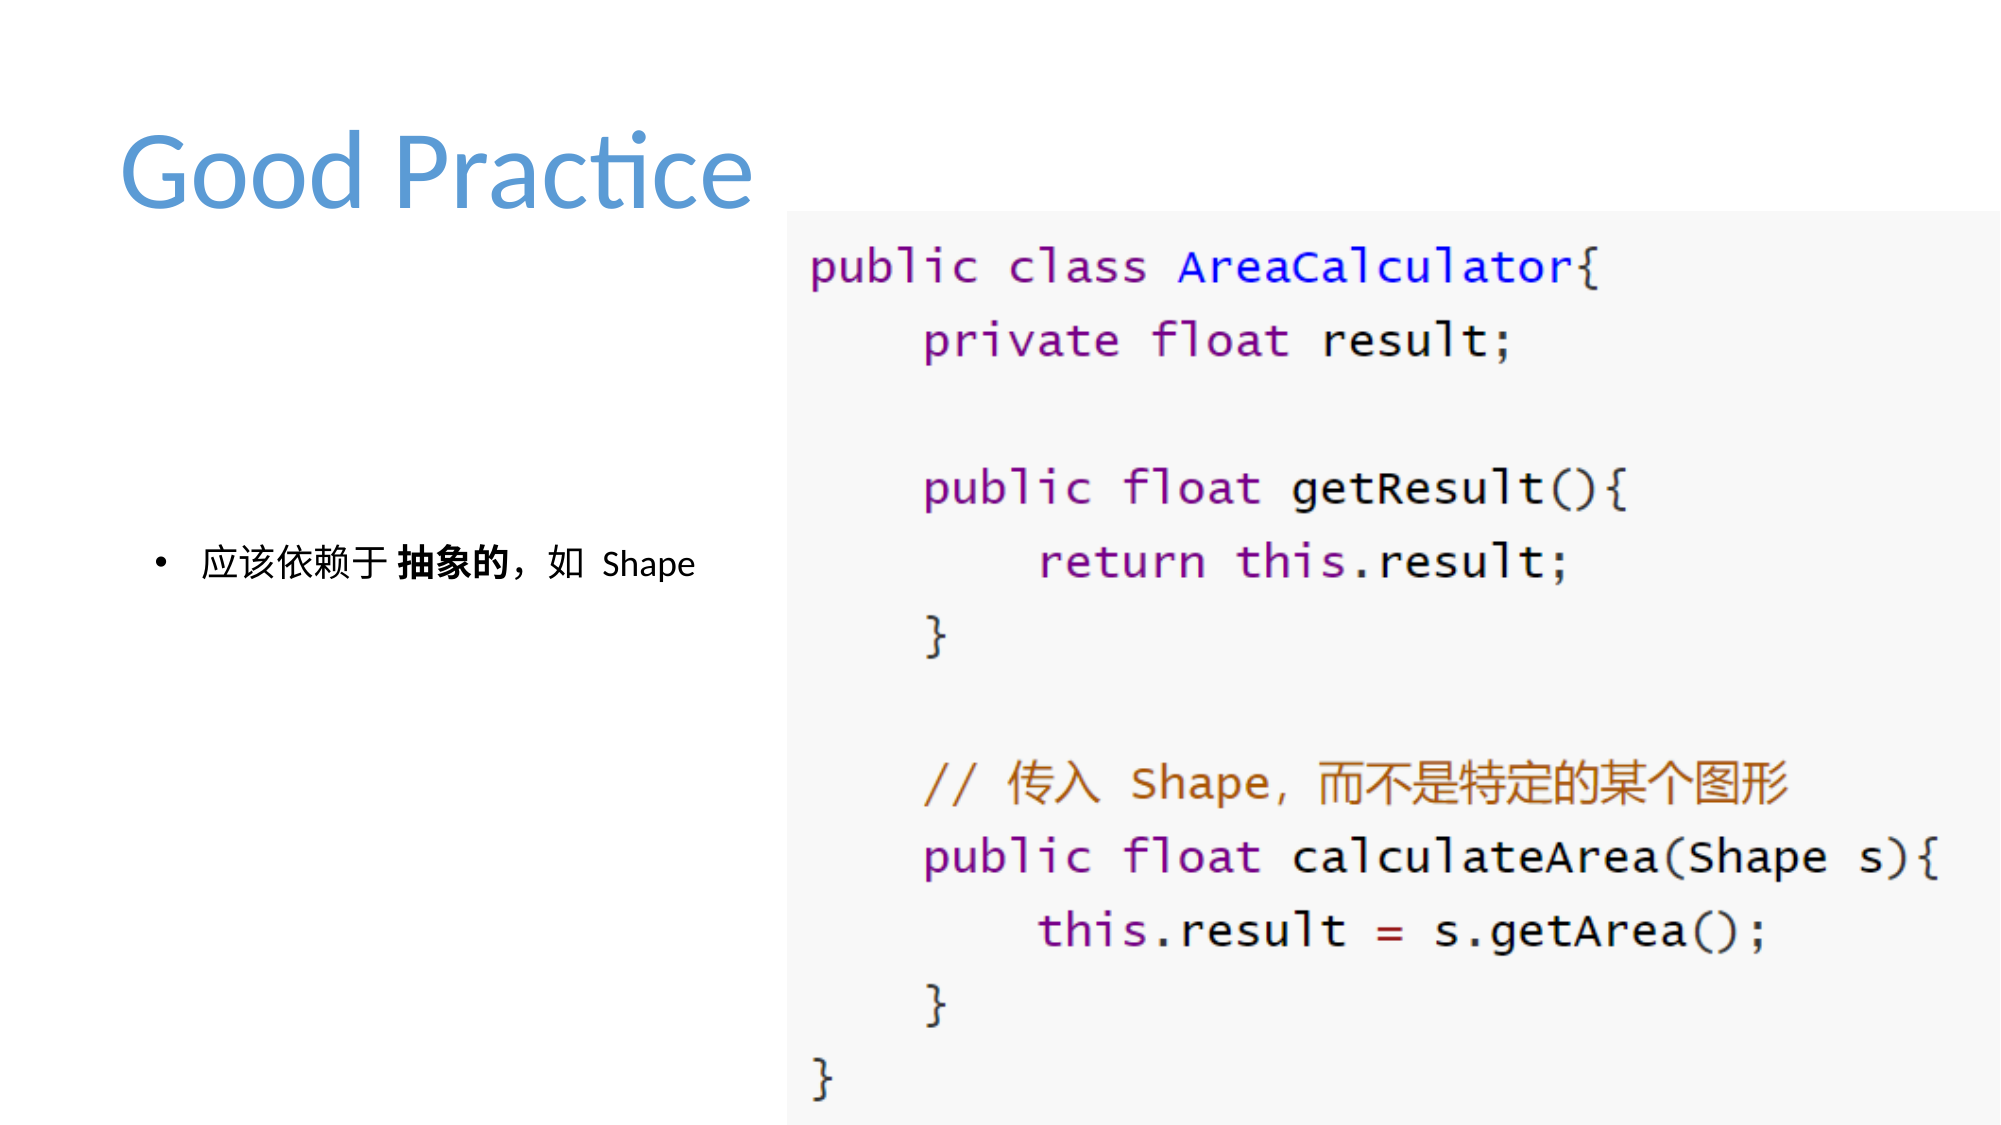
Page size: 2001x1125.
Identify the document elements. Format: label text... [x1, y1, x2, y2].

picture [787, 211, 2000, 1125]
text_box 应该依赖于 抽象的，如 Shape [139, 531, 787, 592]
text_box Good Practice [104, 88, 771, 239]
